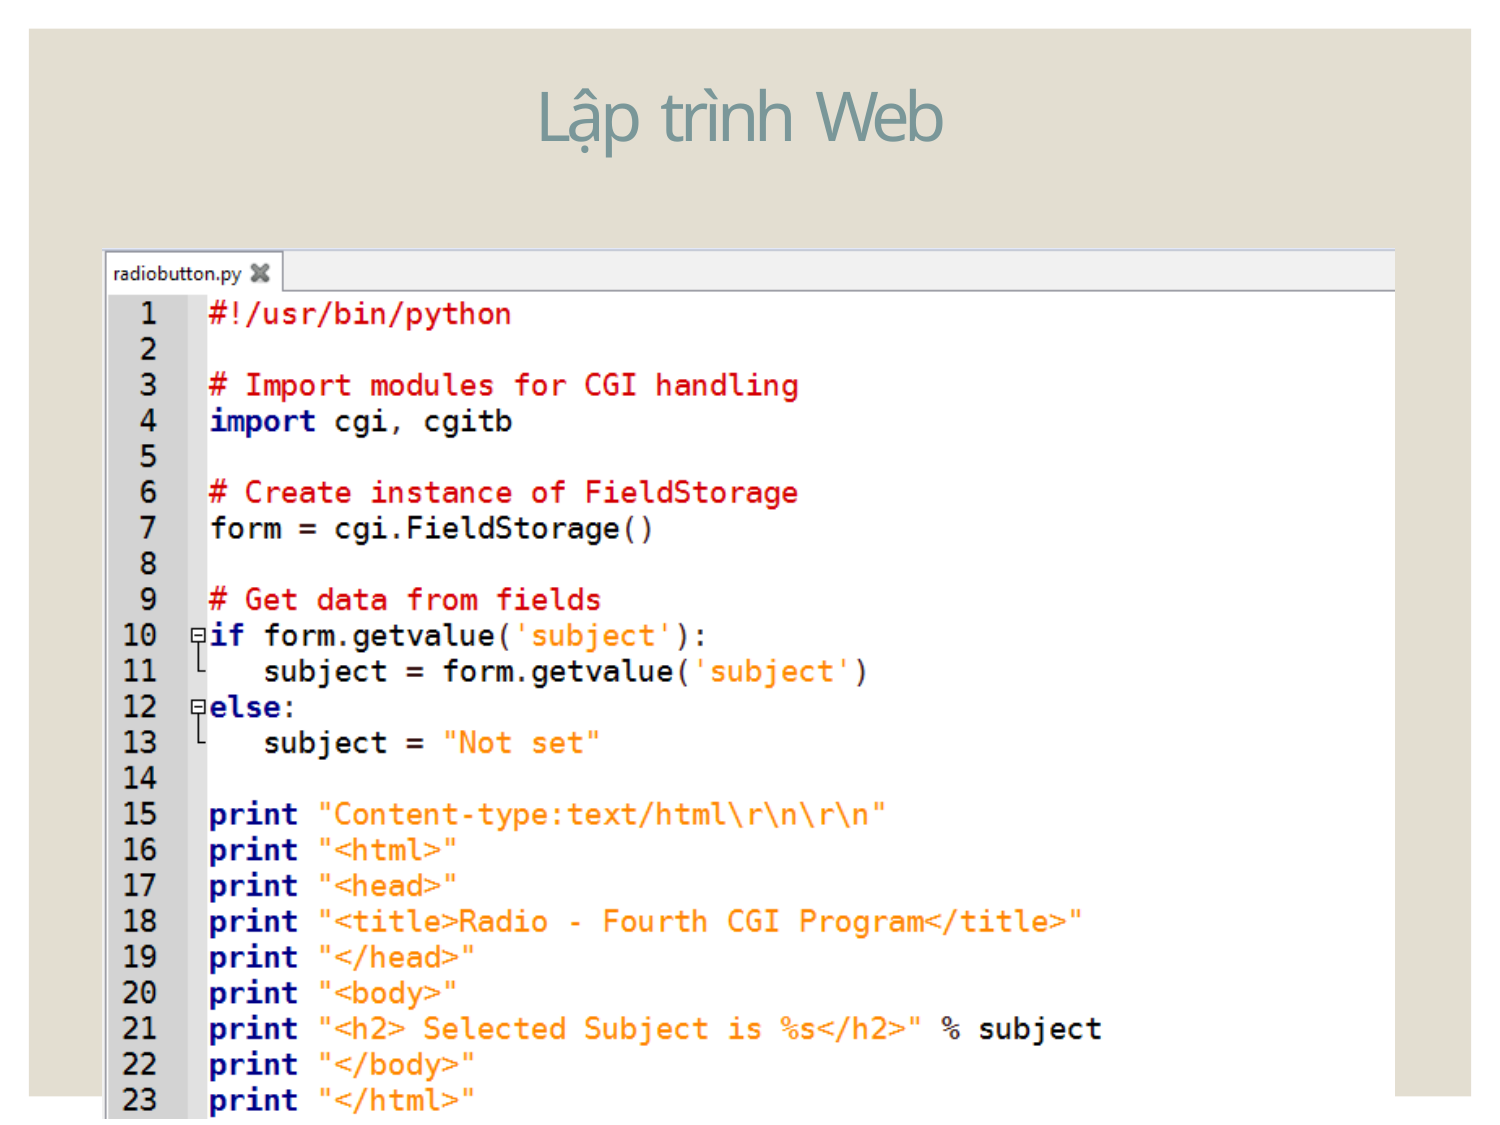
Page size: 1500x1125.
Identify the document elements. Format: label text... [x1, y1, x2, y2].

title Lập trình Web [311, 18, 1187, 209]
picture [102, 248, 1395, 1119]
